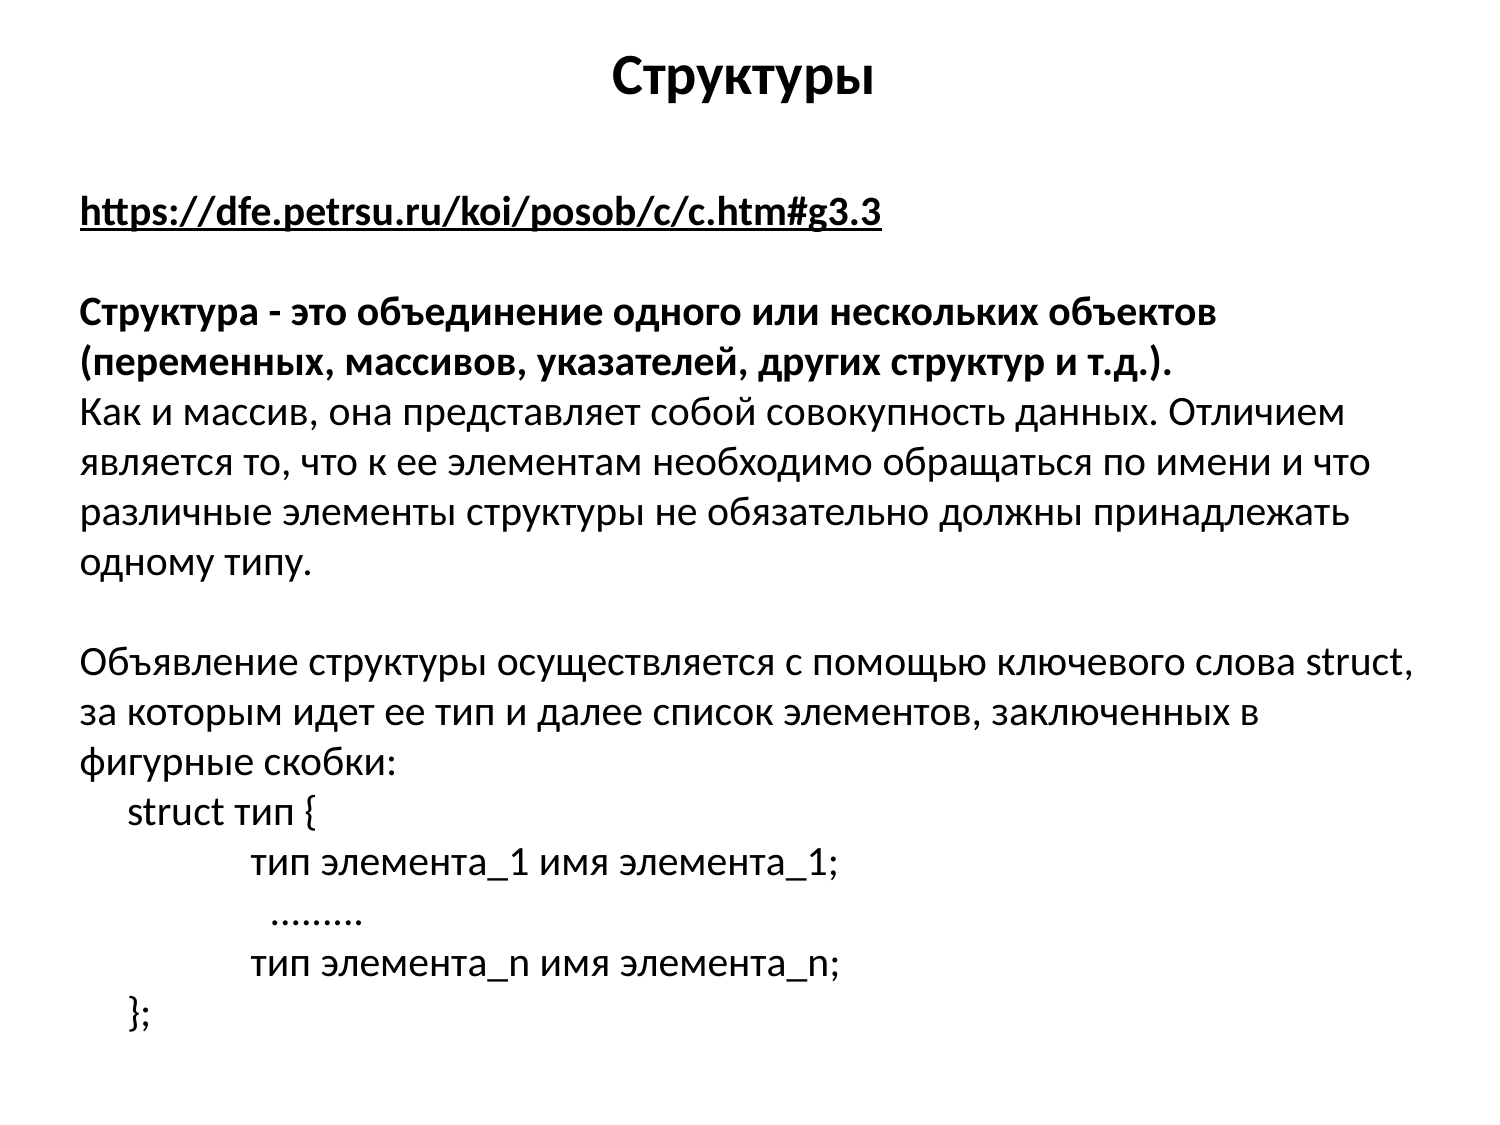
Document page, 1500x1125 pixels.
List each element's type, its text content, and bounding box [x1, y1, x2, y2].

text_box https://dfe.petrsu.ru/koi/posob/c/c.htm#g3.3 Структура - это объединение одного или нескольких объектов (переменных, массивов, указателей, других структур и т.д.). Как и массив, она представляет собой совокупность данных. Отличием является то, что к ее элементам необходимо обращаться по имени и что различные элементы структуры не обязательно должны принадлежать одному типу. Объявление структуры осуществляется с помощью ключевого слова struct, за которым идет ее тип и далее список элементов, заключенных в фигурные скобки: struct тип { тип элемента_1 имя элемента_1; ......... тип элемента_n имя элемента_n; }; [64, 176, 1459, 1042]
title Структуры [29, 19, 1459, 124]
